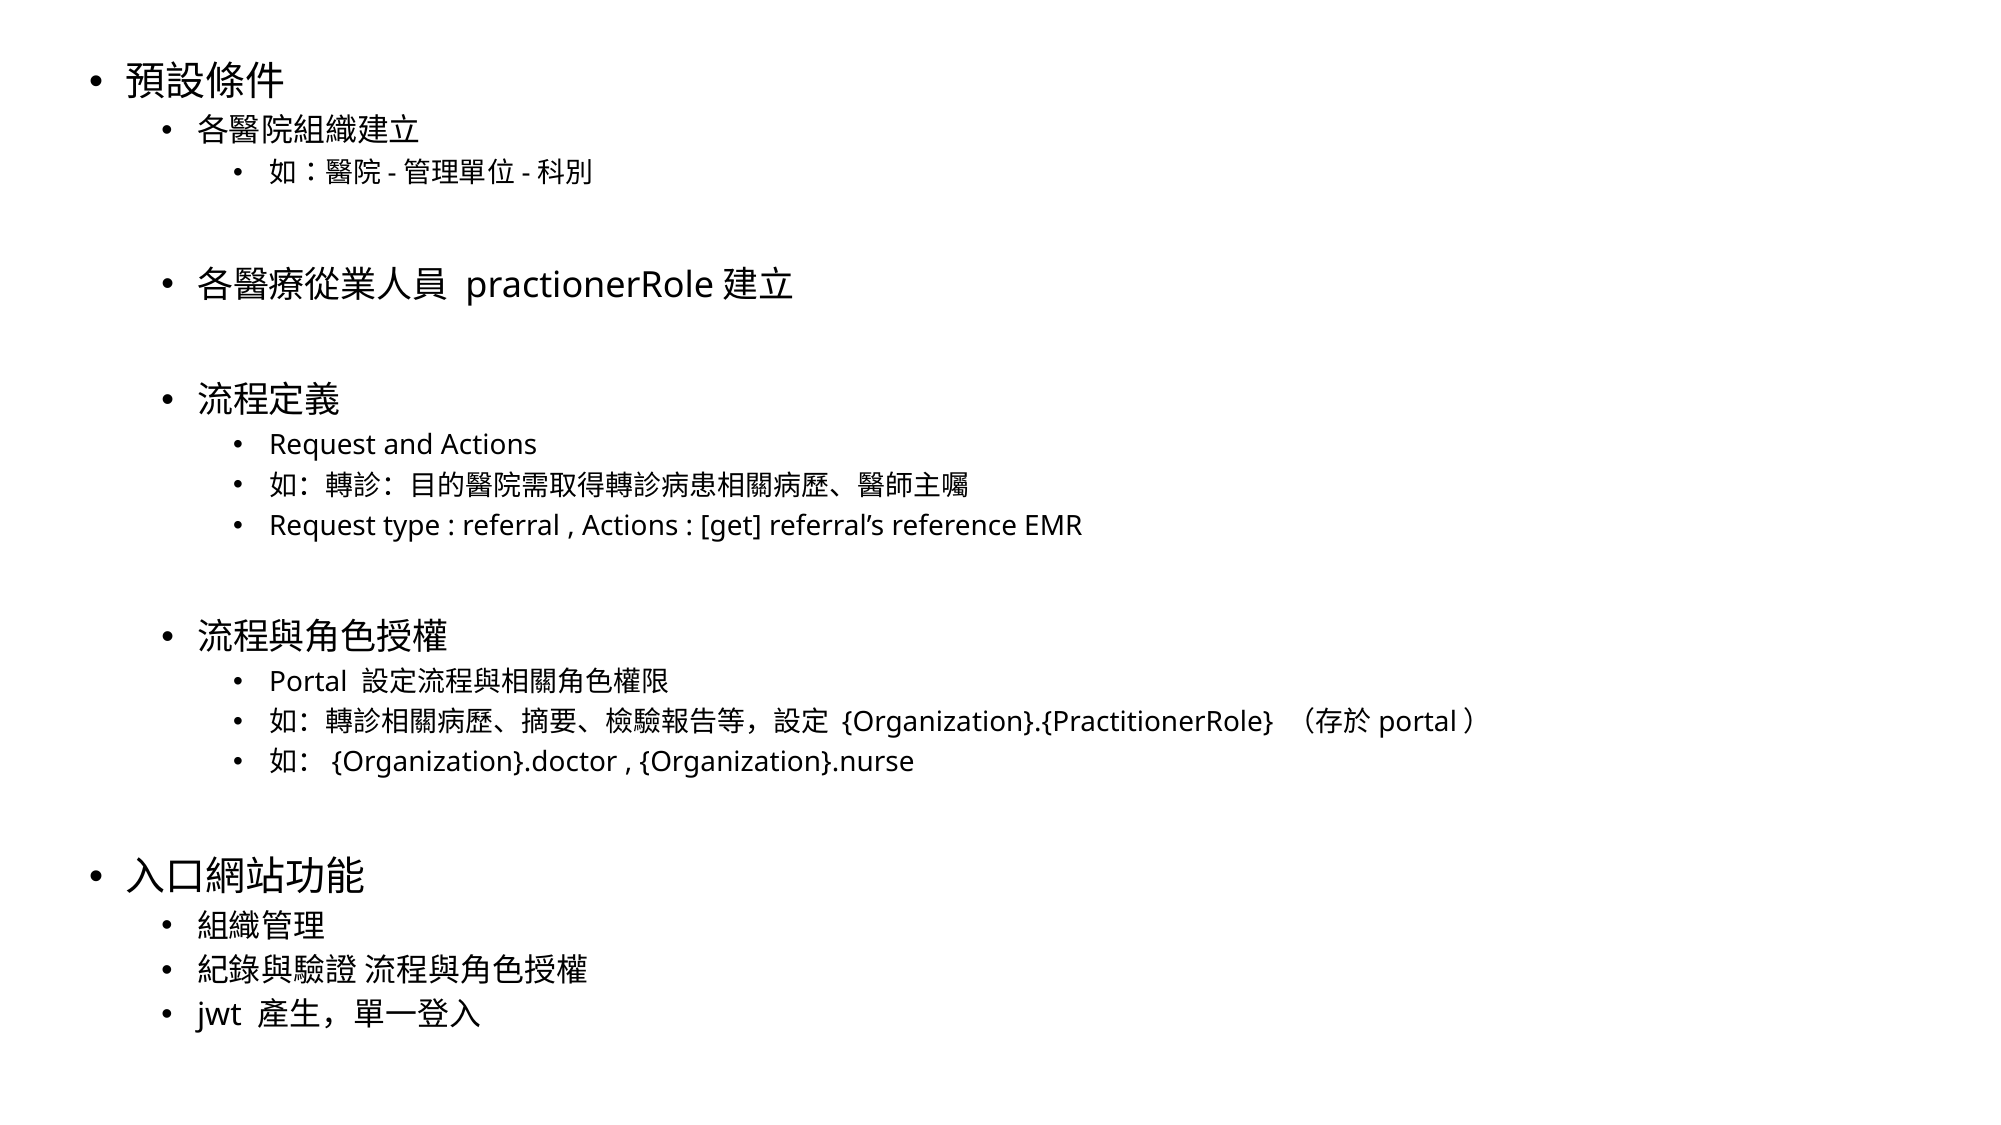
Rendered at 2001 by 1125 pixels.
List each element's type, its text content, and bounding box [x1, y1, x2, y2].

list 預設條件 各醫院組織建立 如：醫院-管理單位-科別 各醫療從業人員 practionerRole建立 流程定義 Request and Actions 如：轉診：目的醫院需取得轉診病患相關病歷、醫師主囑 Request type : referral , Actions : [get] referral’s reference EMR 流程與角色授權 Portal 設定流程與相關角色權限 如：轉診相關病歷、摘要、檢驗報告等，設定 {Organization}.{PractitionerRole} （存於portal） 如：{Organization}.doctor , {Organization}.nurse 入口網站功能 組織管理 紀錄與驗證 流程與角色授權 jwt 產生，單一登入 [74, 53, 1800, 1048]
